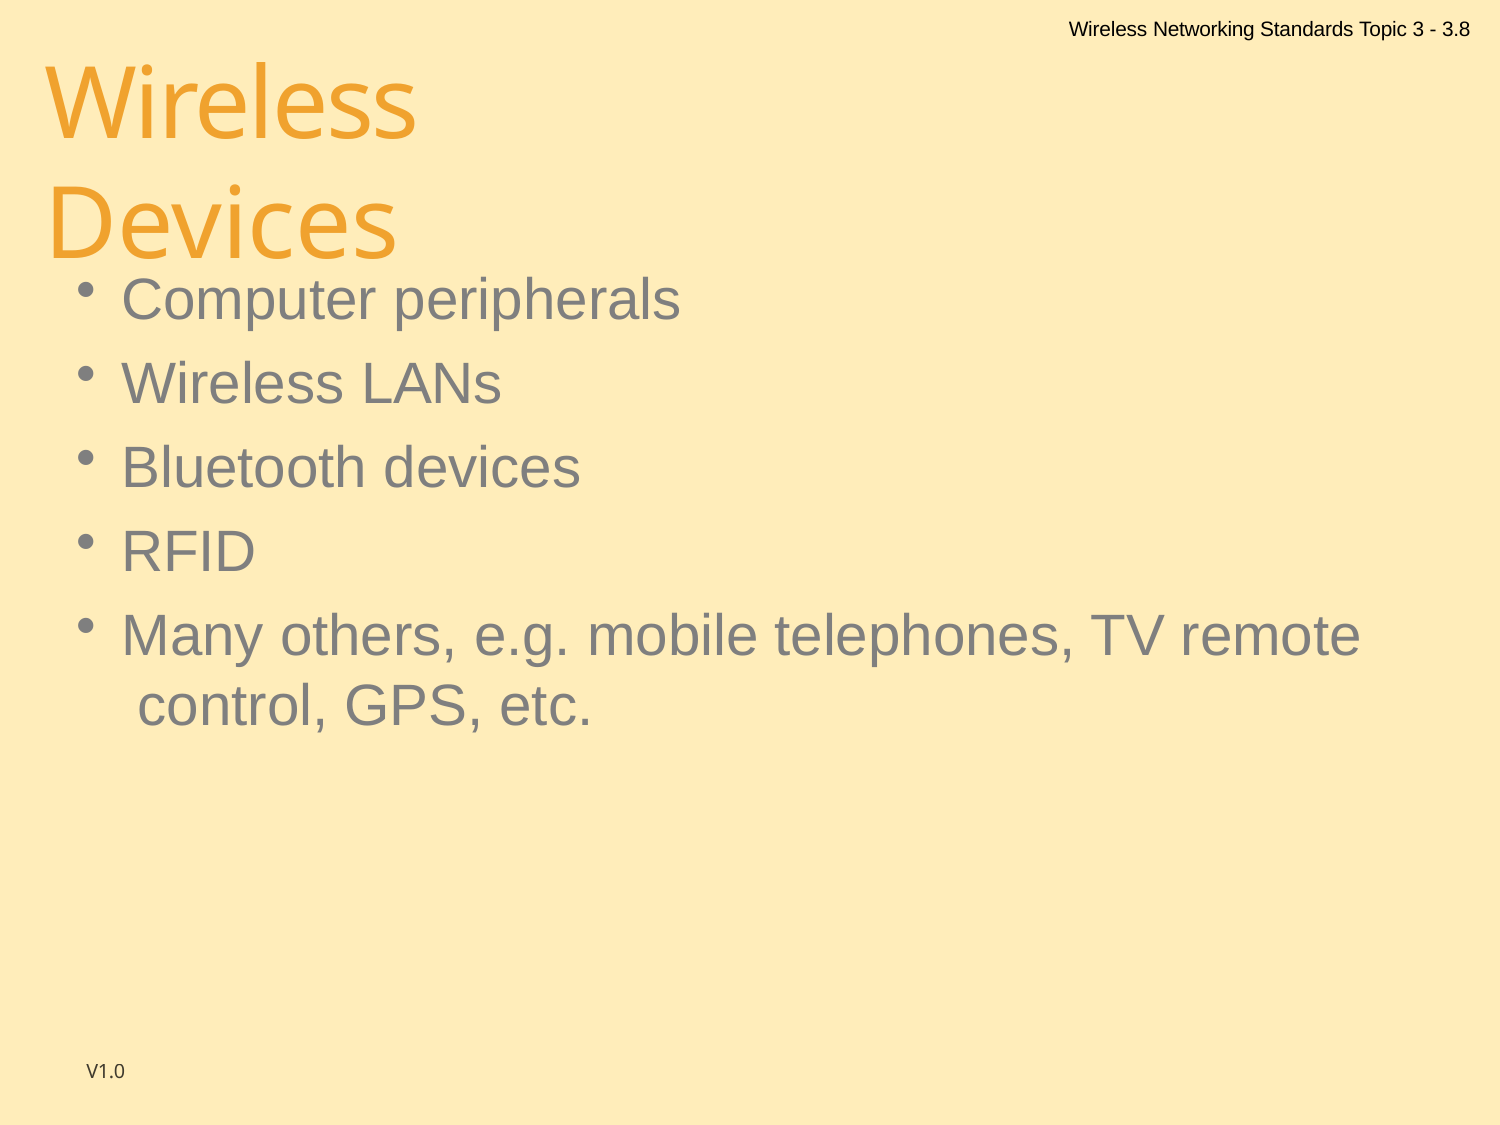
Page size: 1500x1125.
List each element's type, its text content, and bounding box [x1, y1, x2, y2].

slide_number V1.0 [84, 744, 591, 1125]
text_box Wireless Networking Standards Topic 3 - 3.8 [1066, 13, 1488, 41]
text_box Computer peripherals Wireless LANs Bluetooth devices RFID Many others, e.g. mobile telephones, TV remote control, GPS, etc. [74, 245, 1370, 738]
title Wireless Devices [42, 36, 750, 279]
